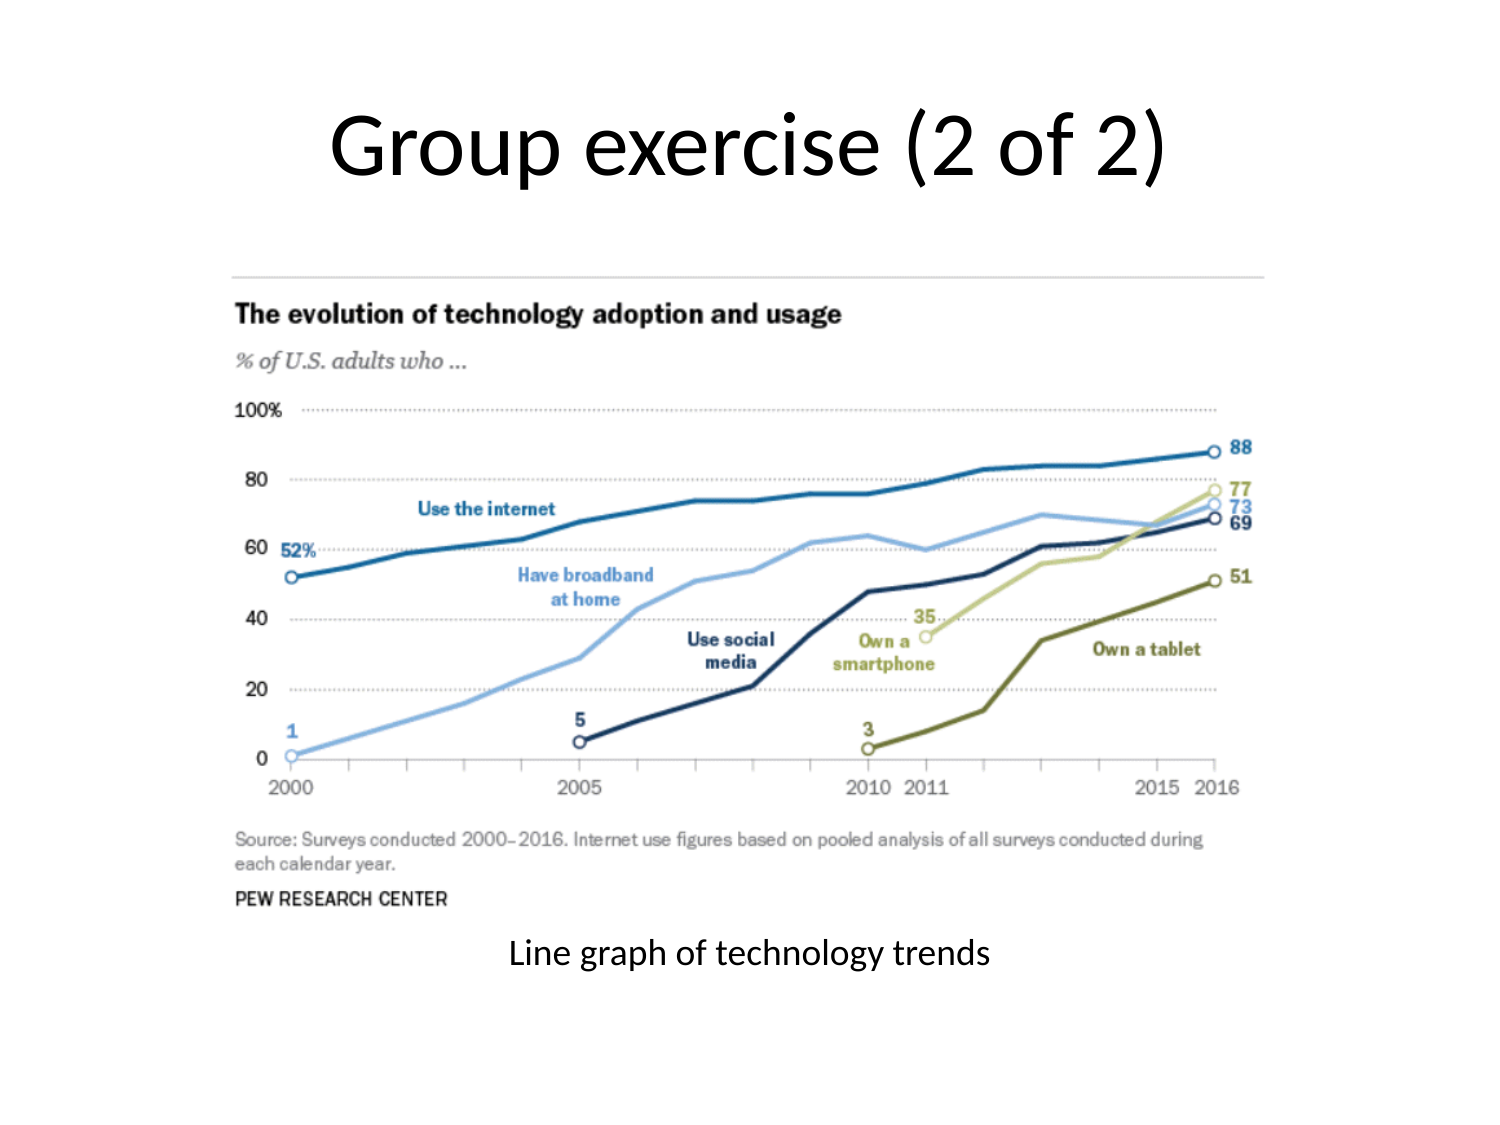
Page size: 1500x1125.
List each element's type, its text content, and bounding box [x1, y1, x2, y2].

text_box Line graph of technology trends [74, 920, 1425, 1005]
title Group exercise (2 of 2) [75, 45, 1425, 233]
picture [216, 262, 1284, 921]
